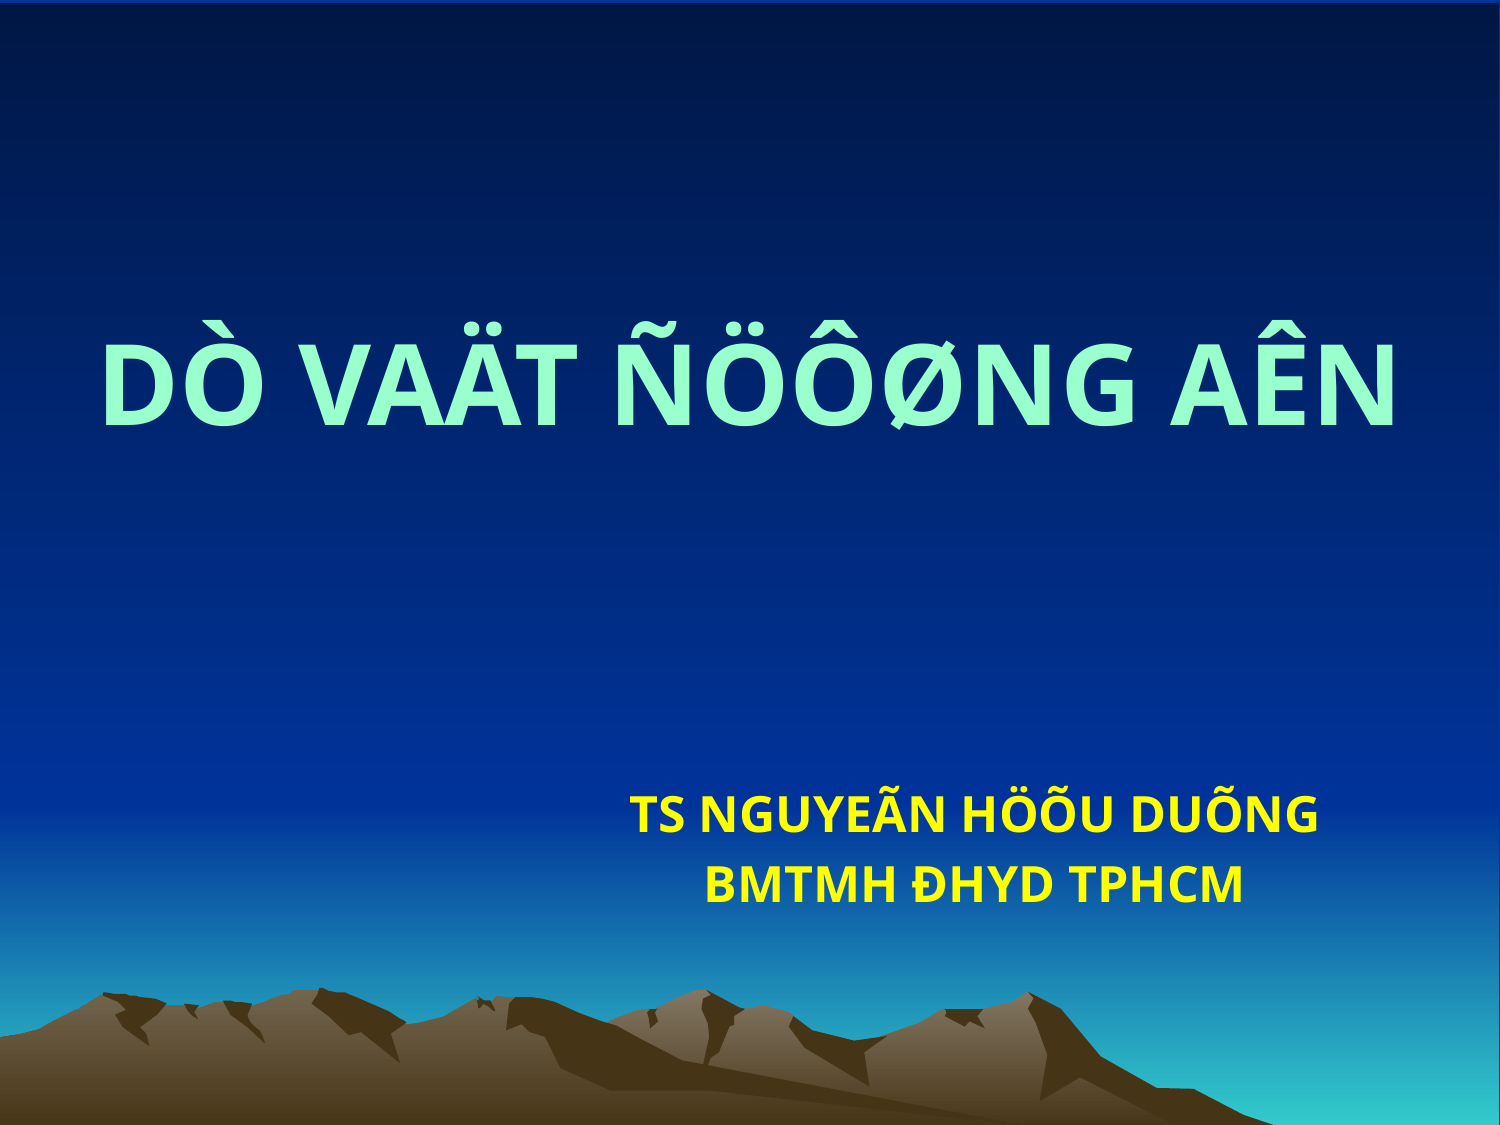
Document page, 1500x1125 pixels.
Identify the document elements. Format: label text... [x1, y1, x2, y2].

title DÒ VAÄT ÑÖÔØNG AÊN [74, 237, 1426, 523]
subtitle TS NGUYEÃN HÖÕU DUÕNG BMTMH ĐHYD TPHCM [449, 774, 1500, 1063]
